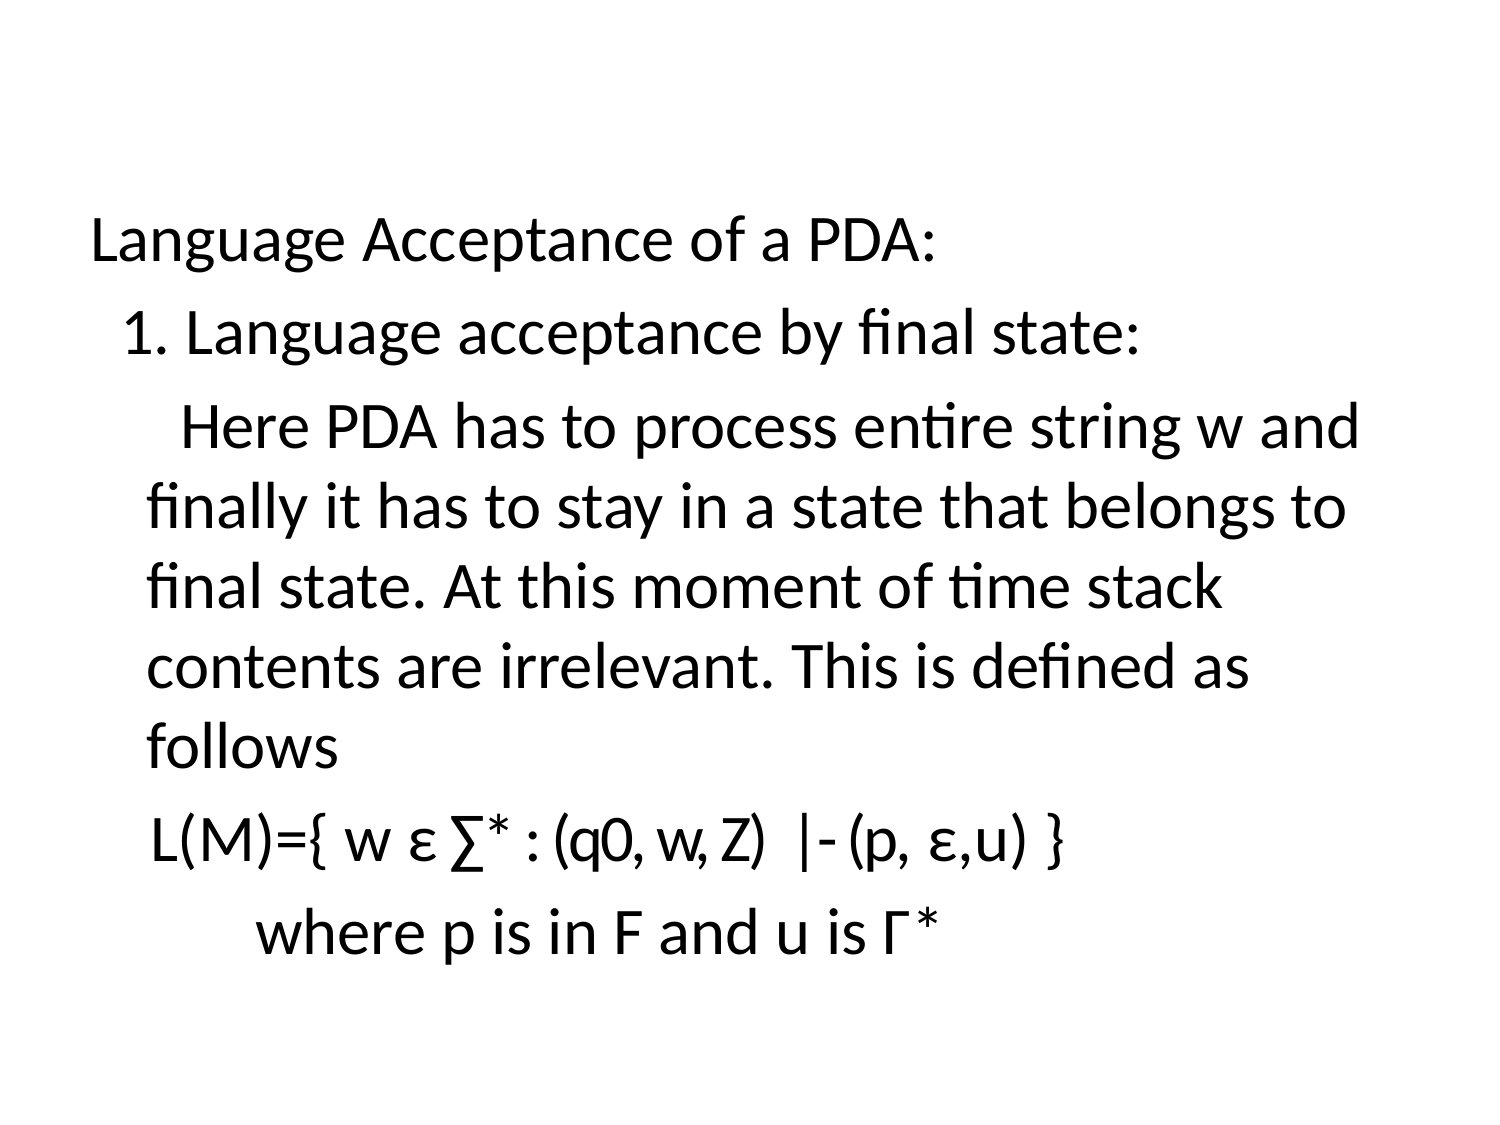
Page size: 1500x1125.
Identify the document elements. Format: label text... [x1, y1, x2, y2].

list Language Acceptance of a PDA: 1. Language acceptance by final state: Here PDA has to process entire string w and finally it has to stay in a state that belongs to final state. At this moment of time stack contents are irrelevant. This is defined as follows L(M)={ w ε ∑* : (q0, w, Z) |- (p, ε,u) } where p is in F and u is Г* [74, 187, 1426, 1063]
